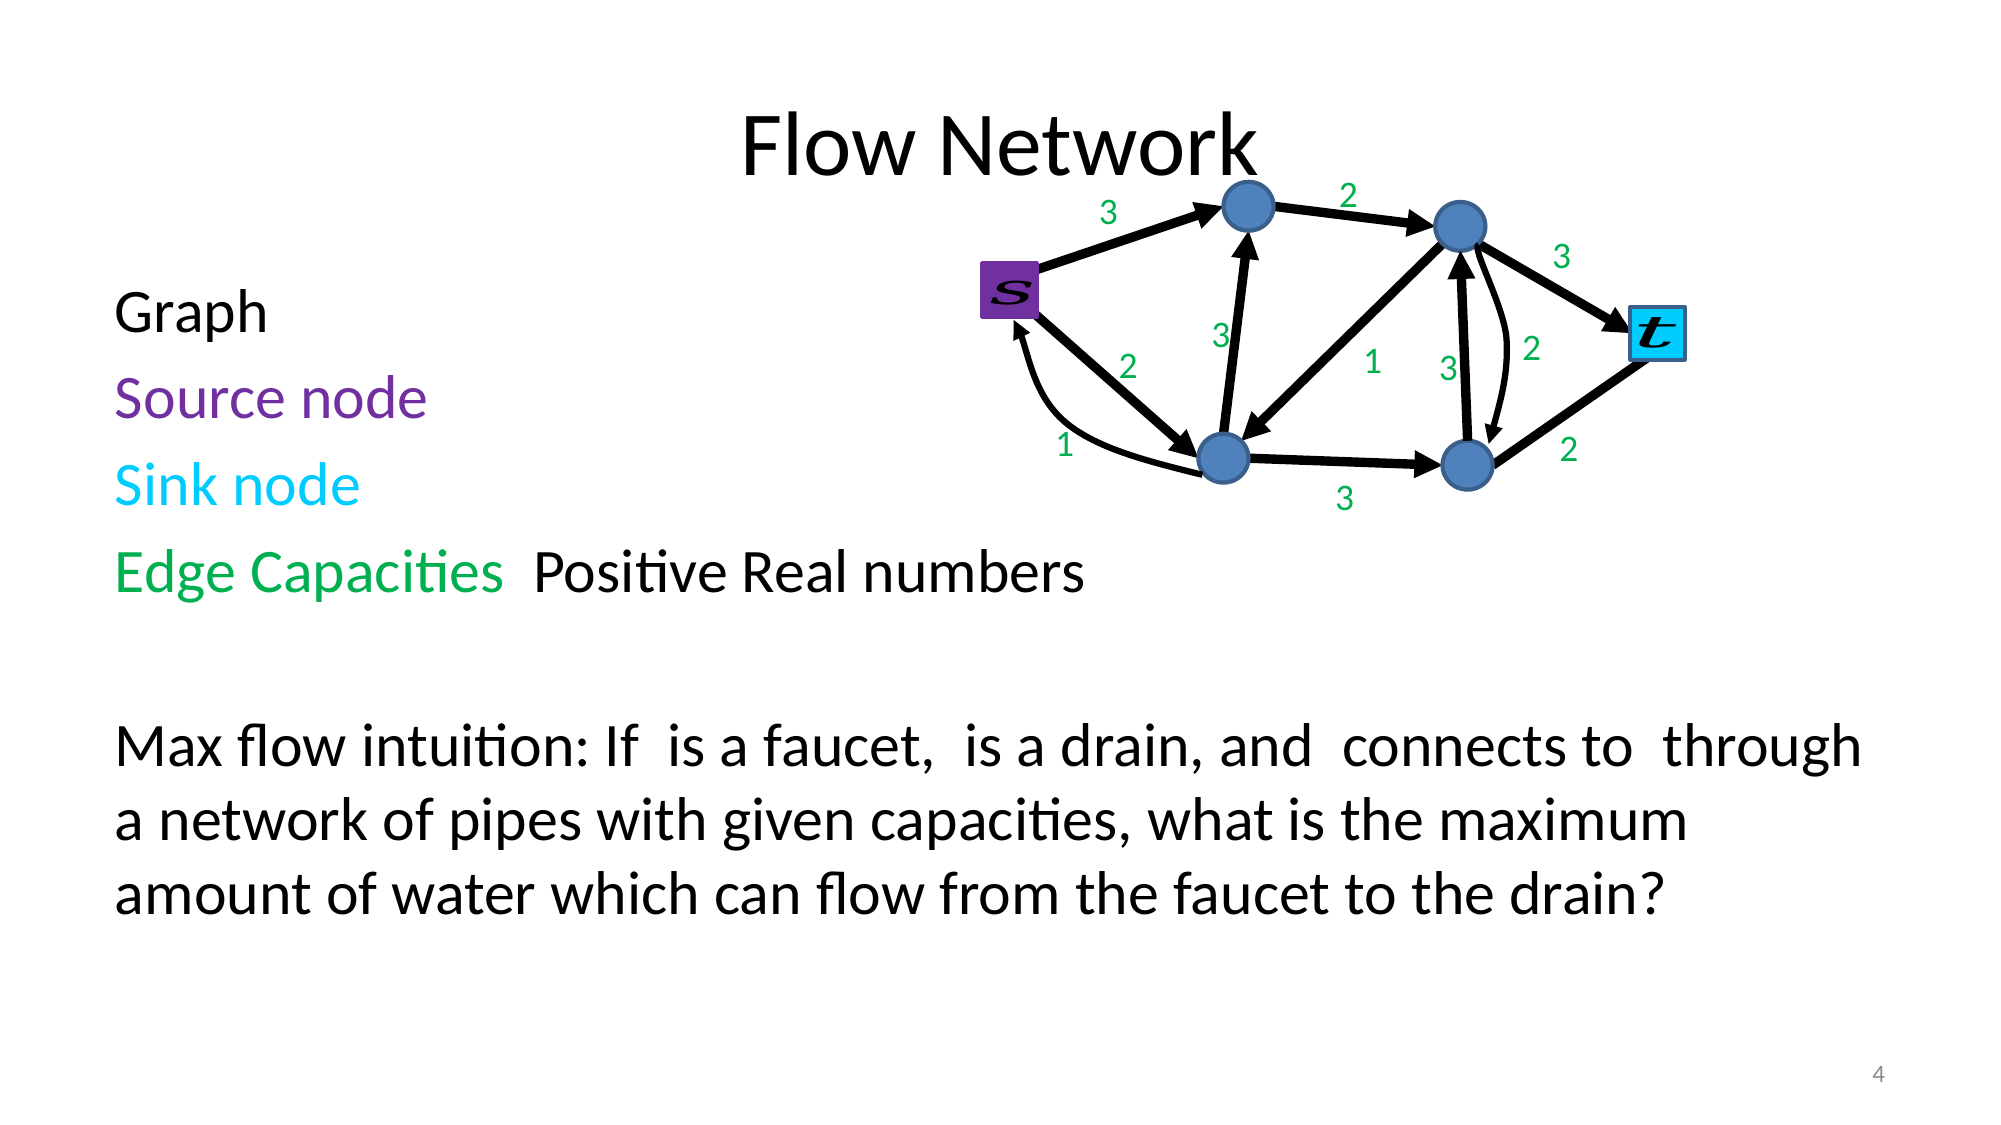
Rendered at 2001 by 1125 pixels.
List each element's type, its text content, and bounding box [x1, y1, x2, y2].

title Flow Network [99, 45, 1900, 233]
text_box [984, 162, 1683, 527]
slide_number 4 [1433, 1042, 1900, 1103]
